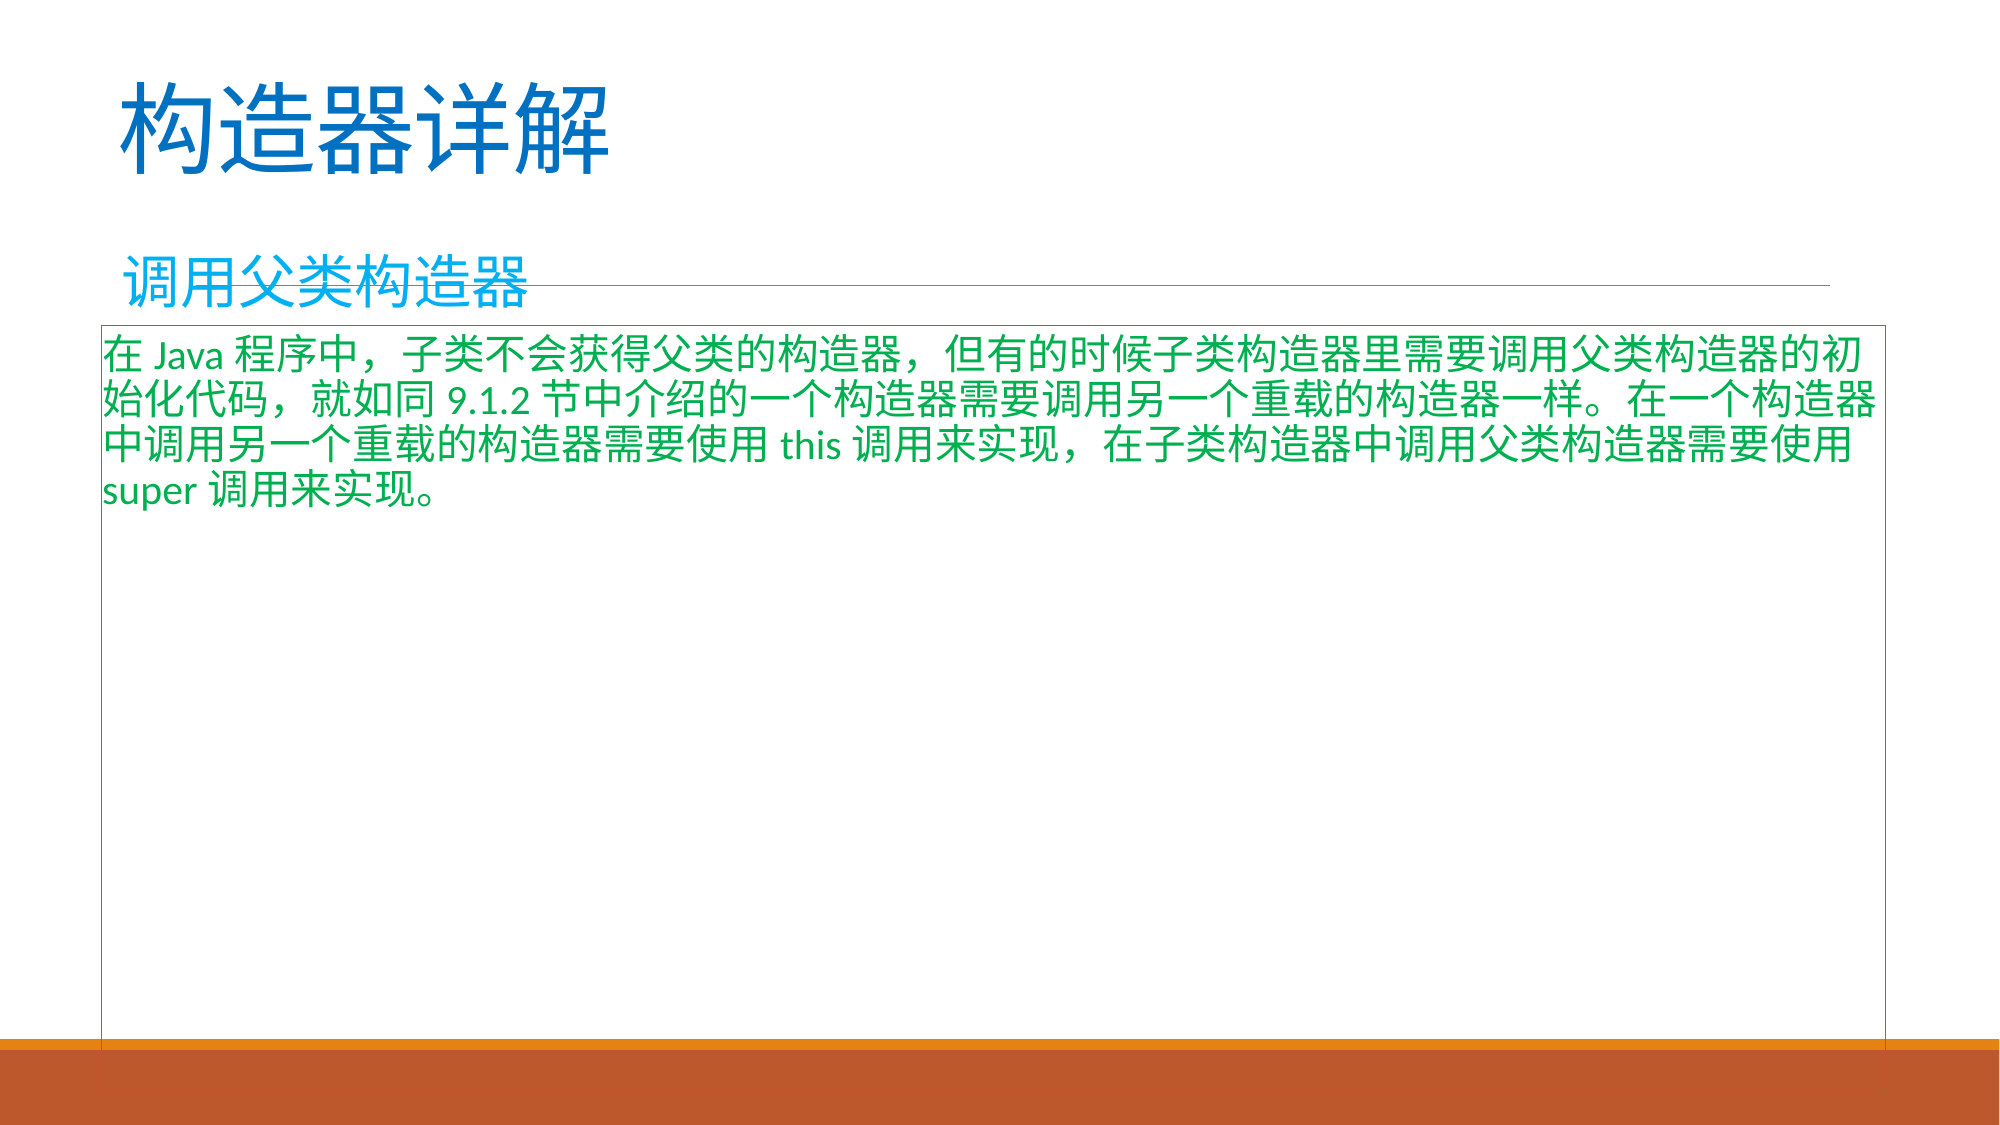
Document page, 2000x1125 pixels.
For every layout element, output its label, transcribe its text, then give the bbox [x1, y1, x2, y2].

text_box 调用父类构造器 [101, 219, 1851, 326]
list 在Java程序中，子类不会获得父类的构造器，但有的时候子类构造器里需要调用父类构造器的初始化代码，就如同9.1.2节中介绍的一个构造器需要调用另一个重载的构造器一样。在一个构造器中调用另一个重载的构造器需要使用this调用来实现，在子类构造器中调用父类构造器需要使用super调用来实现。 [101, 325, 1886, 1094]
title 构造器详解 [101, 30, 1850, 195]
